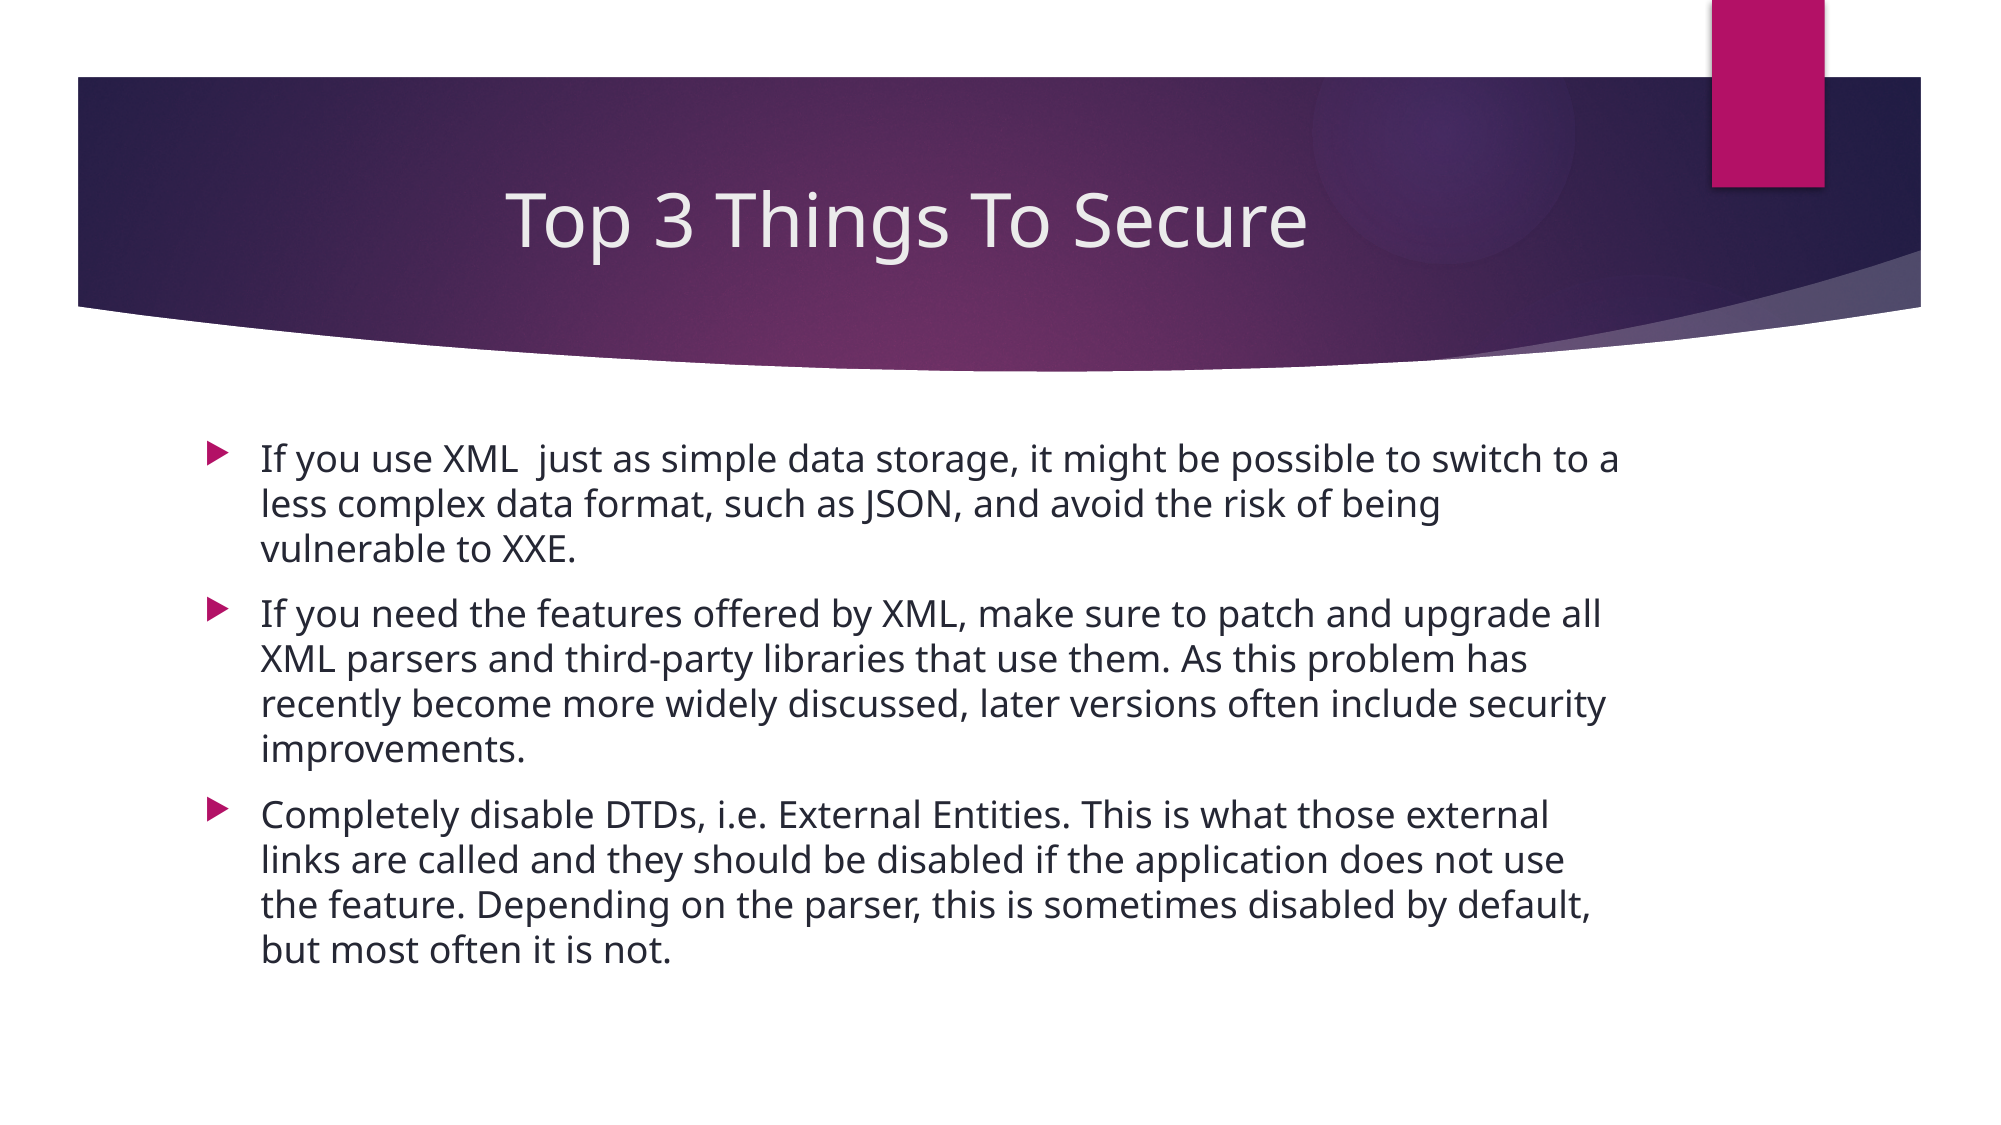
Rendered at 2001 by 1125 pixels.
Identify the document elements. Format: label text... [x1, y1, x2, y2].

list If you use XML just as simple data storage, it might be possible to switch to a less complex data format, such as JSON, and avoid the risk of being vulnerable to XXE. If you need the features offered by XML, make sure to patch and upgrade all XML parsers and third-party libraries that use them. As this problem has recently become more widely discussed, later versions often include security improvements. Completely disable DTDs, i.e. External Entities. This is what those external links are called and they should be disabled if the application does not use the feature. Depending on the parser, this is sometimes disabled by default, but most often it is not. [189, 427, 1638, 988]
title Top 3 Things To Secure [189, 159, 1627, 276]
